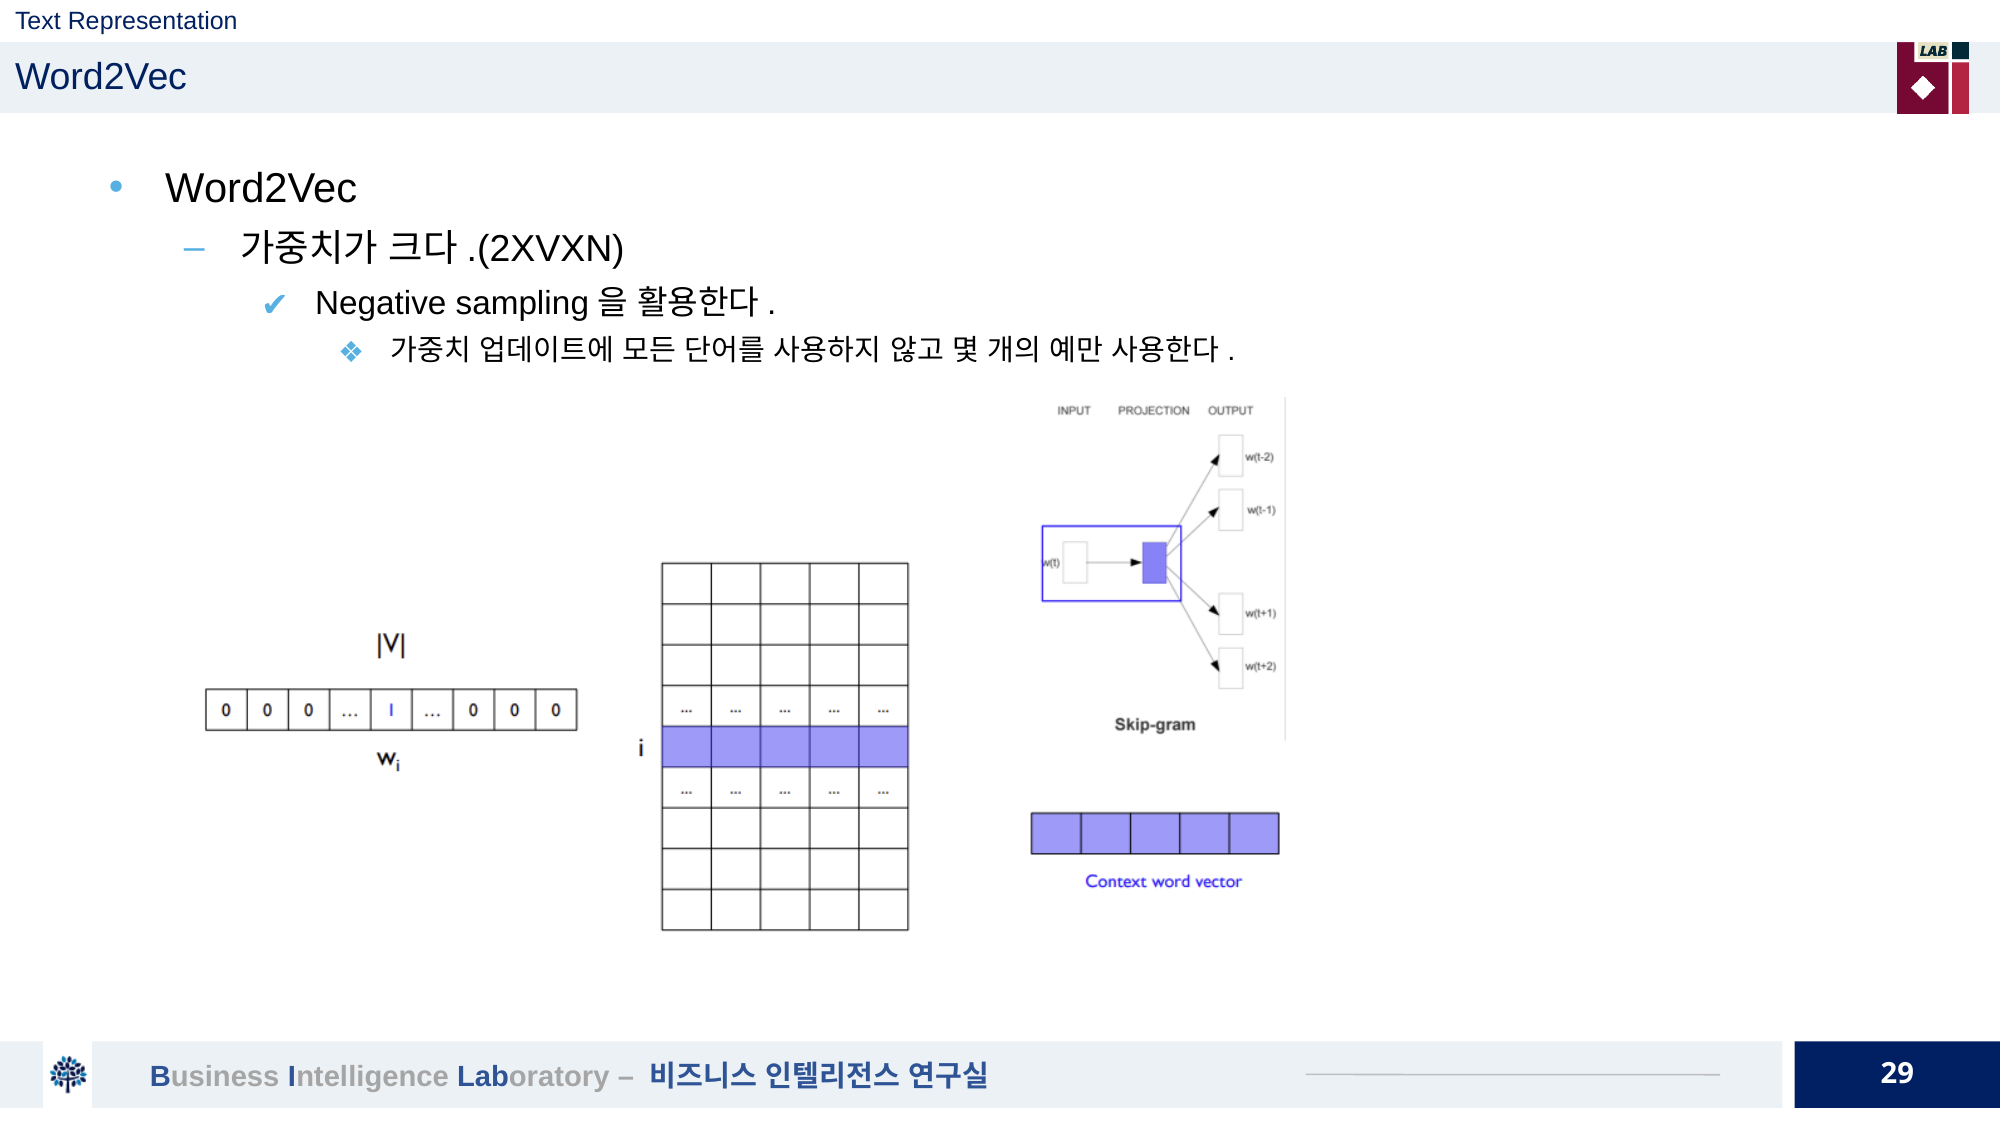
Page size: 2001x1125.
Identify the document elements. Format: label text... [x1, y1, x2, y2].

picture [1897, 41, 1969, 114]
list Word2Vec 가중치가 크다.(2XVXN) Negative sampling을 활용한다. 가중치 업데이트에 모든 단어를 사용하지 않고 몇 개의 예만 사용한다. . [73, 138, 1927, 1028]
title Text Representation [0, 0, 598, 42]
picture [43, 1041, 92, 1108]
picture [193, 533, 927, 972]
slide_number 29 [1825, 1044, 1970, 1105]
subtitle Word2Vec [0, 42, 1326, 113]
picture [978, 367, 1296, 916]
